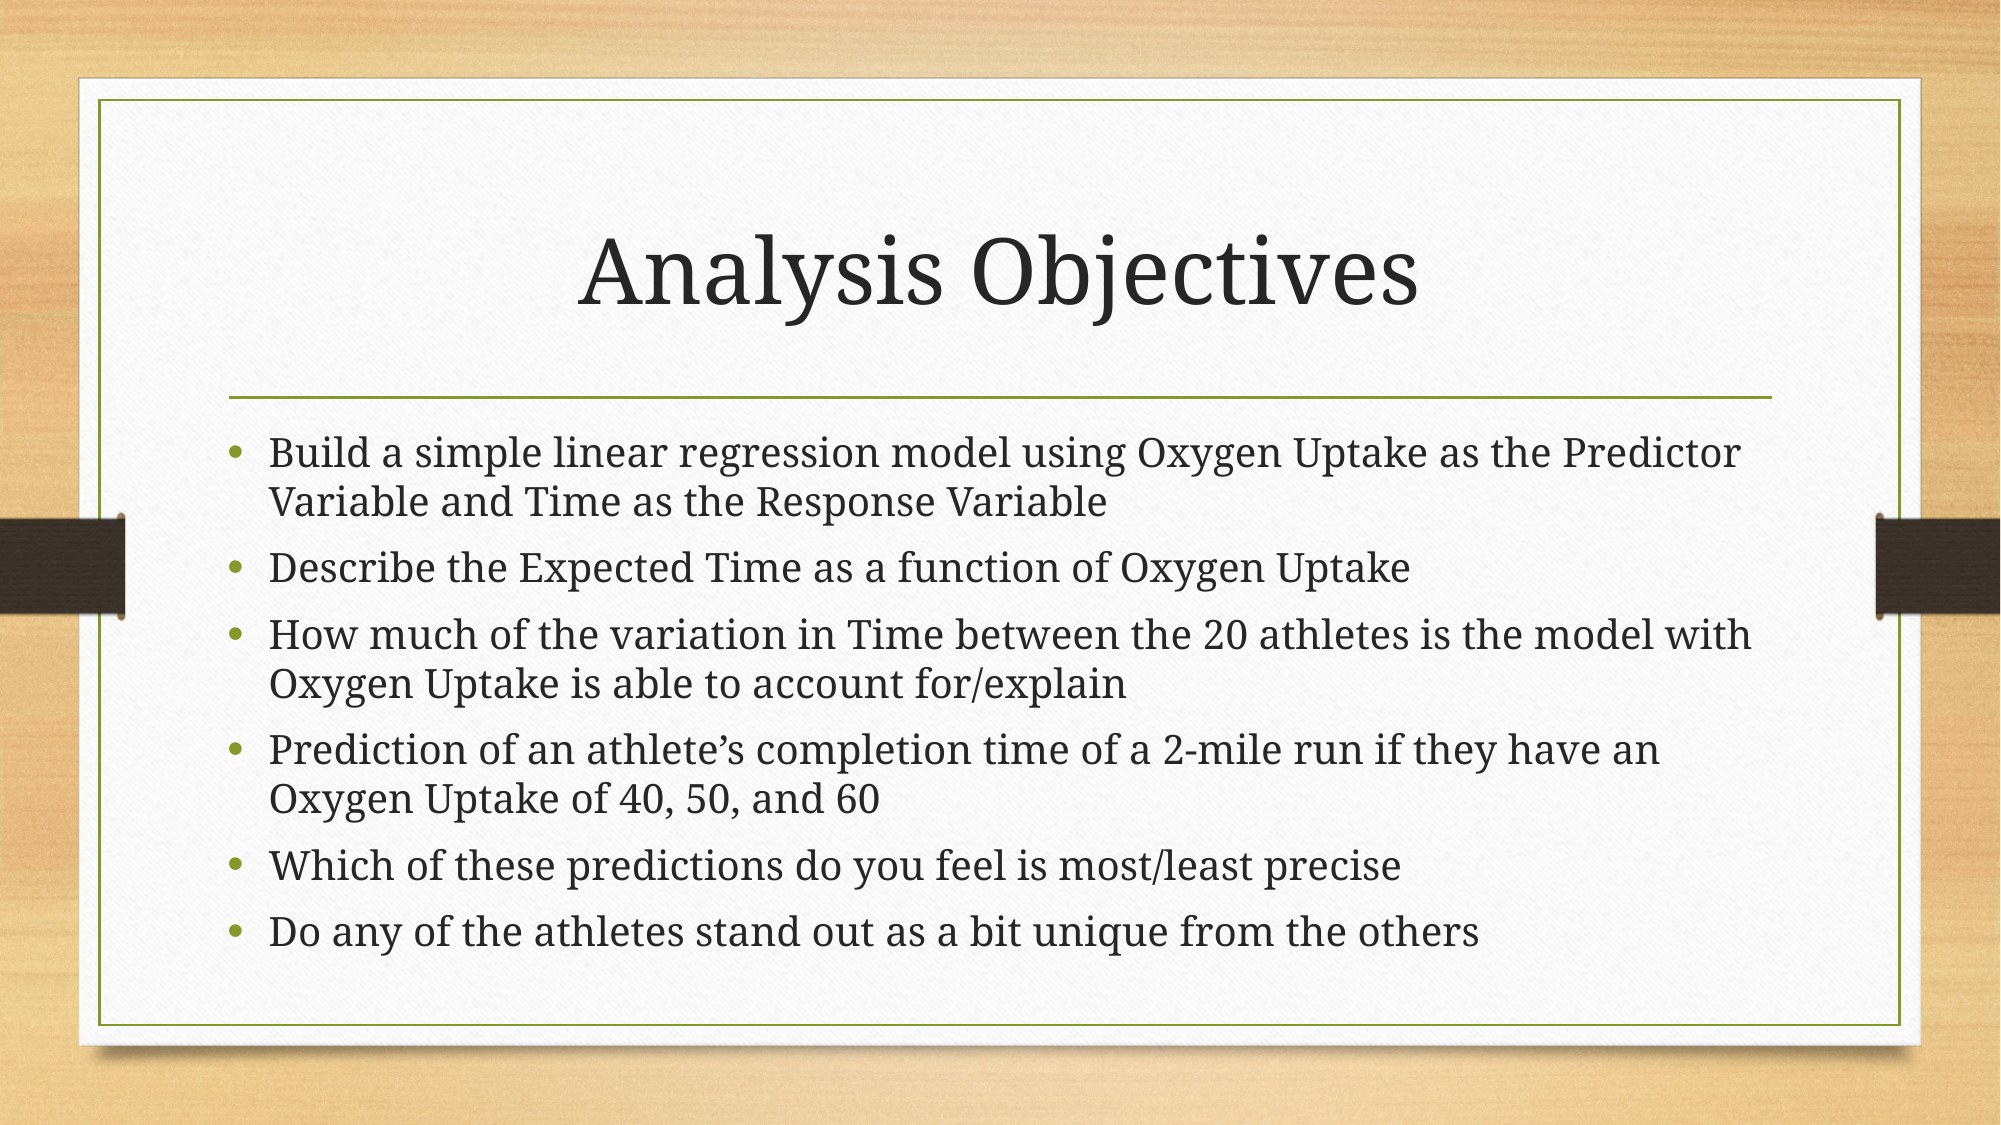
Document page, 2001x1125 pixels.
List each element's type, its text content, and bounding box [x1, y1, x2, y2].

title Analysis Objectives [212, 161, 1788, 375]
list Build a simple linear regression model using Oxygen Uptake as the Predictor Variable and Time as the Response Variable Describe the Expected Time as a function of Oxygen Uptake How much of the variation in Time between the 20 athletes is the model with Oxygen Uptake is able to account for/explain Prediction of an athlete’s completion time of a 2-mile run if they have an Oxygen Uptake of 40, 50, and 60 Which of these predictions do you feel is most/least precise Do any of the athletes stand out as a bit unique from the others [212, 419, 1788, 964]
picture [0, 0, 2001, 1125]
